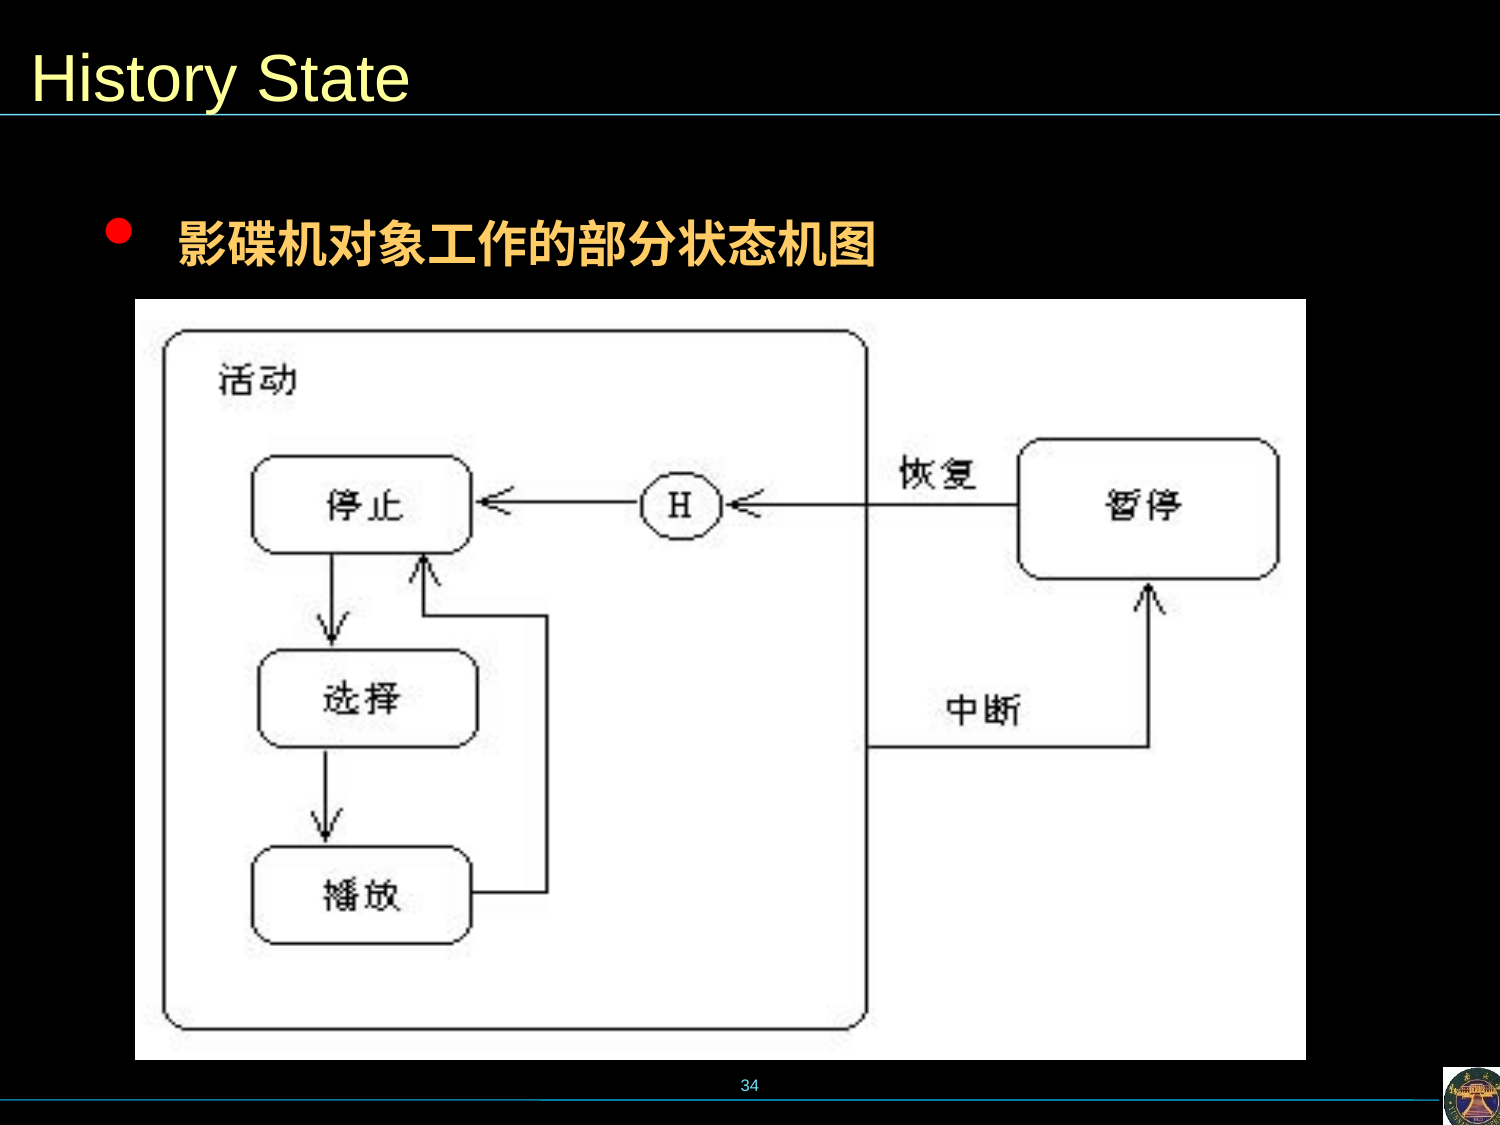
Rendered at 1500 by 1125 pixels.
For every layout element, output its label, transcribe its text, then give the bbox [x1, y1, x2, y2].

text_box 影碟机对象工作的部分状态机图 [87, 190, 1412, 300]
picture [1443, 1067, 1500, 1125]
text_box History State [12, 2, 1489, 90]
picture [135, 299, 1306, 1060]
